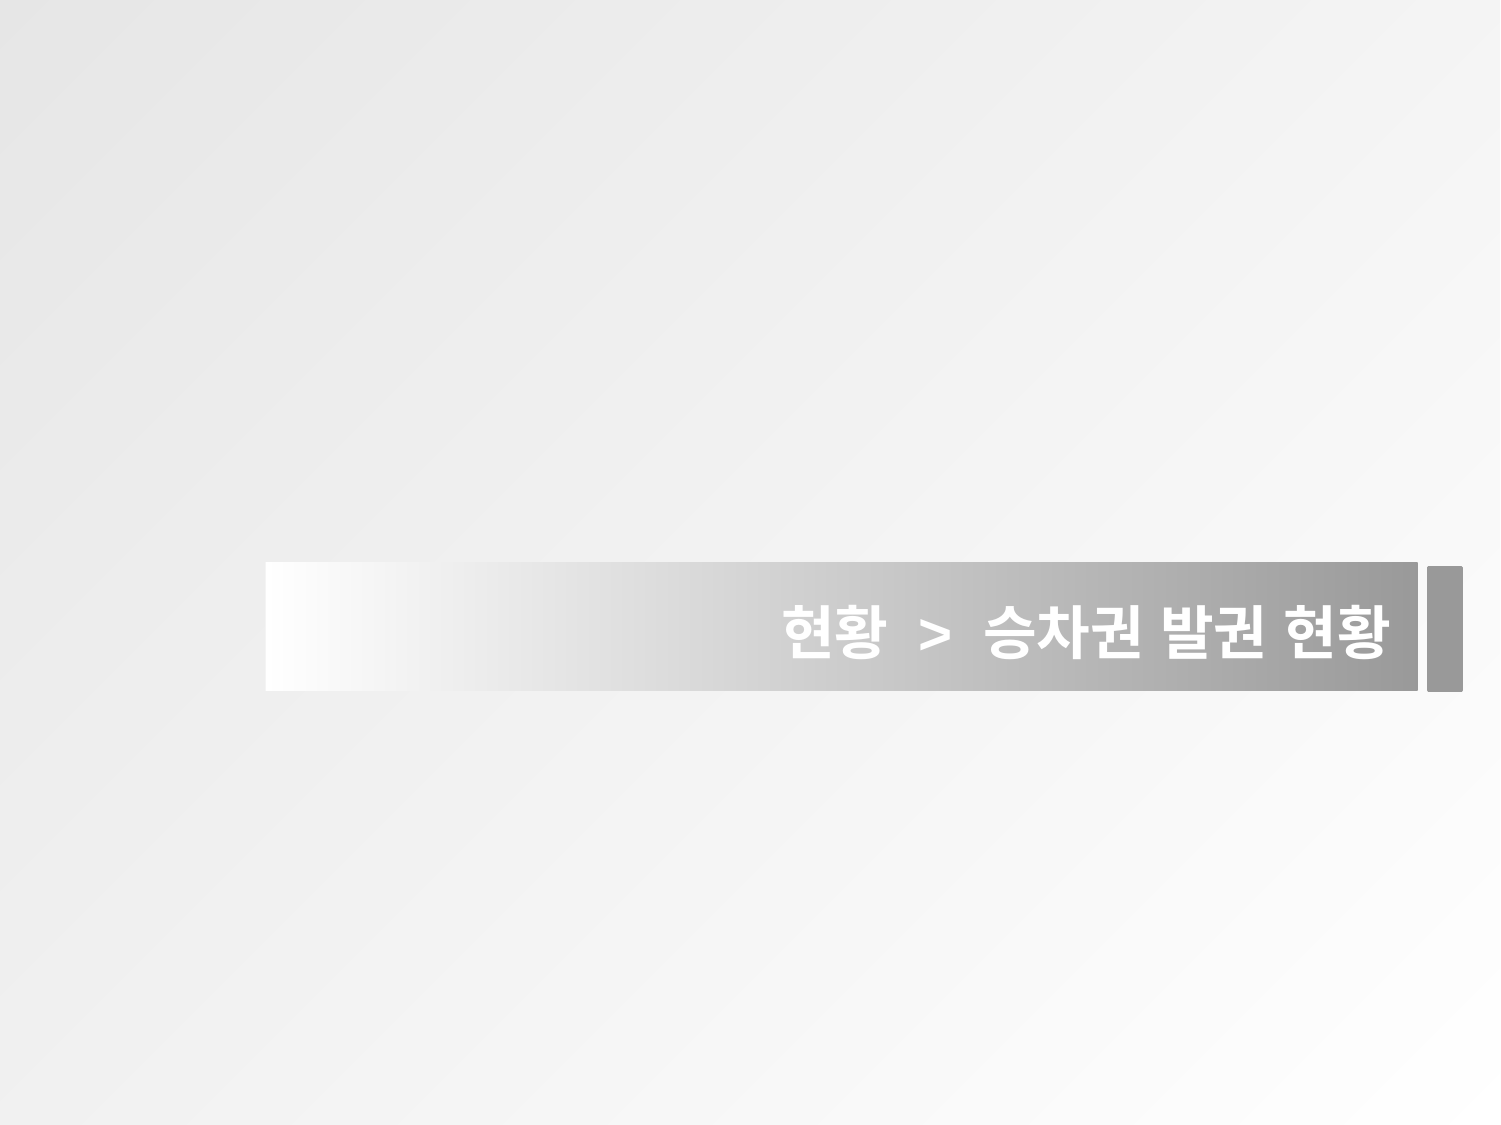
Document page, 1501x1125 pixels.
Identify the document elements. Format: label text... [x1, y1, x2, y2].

text_box 현황 > 승차권 발권 현황 [703, 588, 1406, 674]
